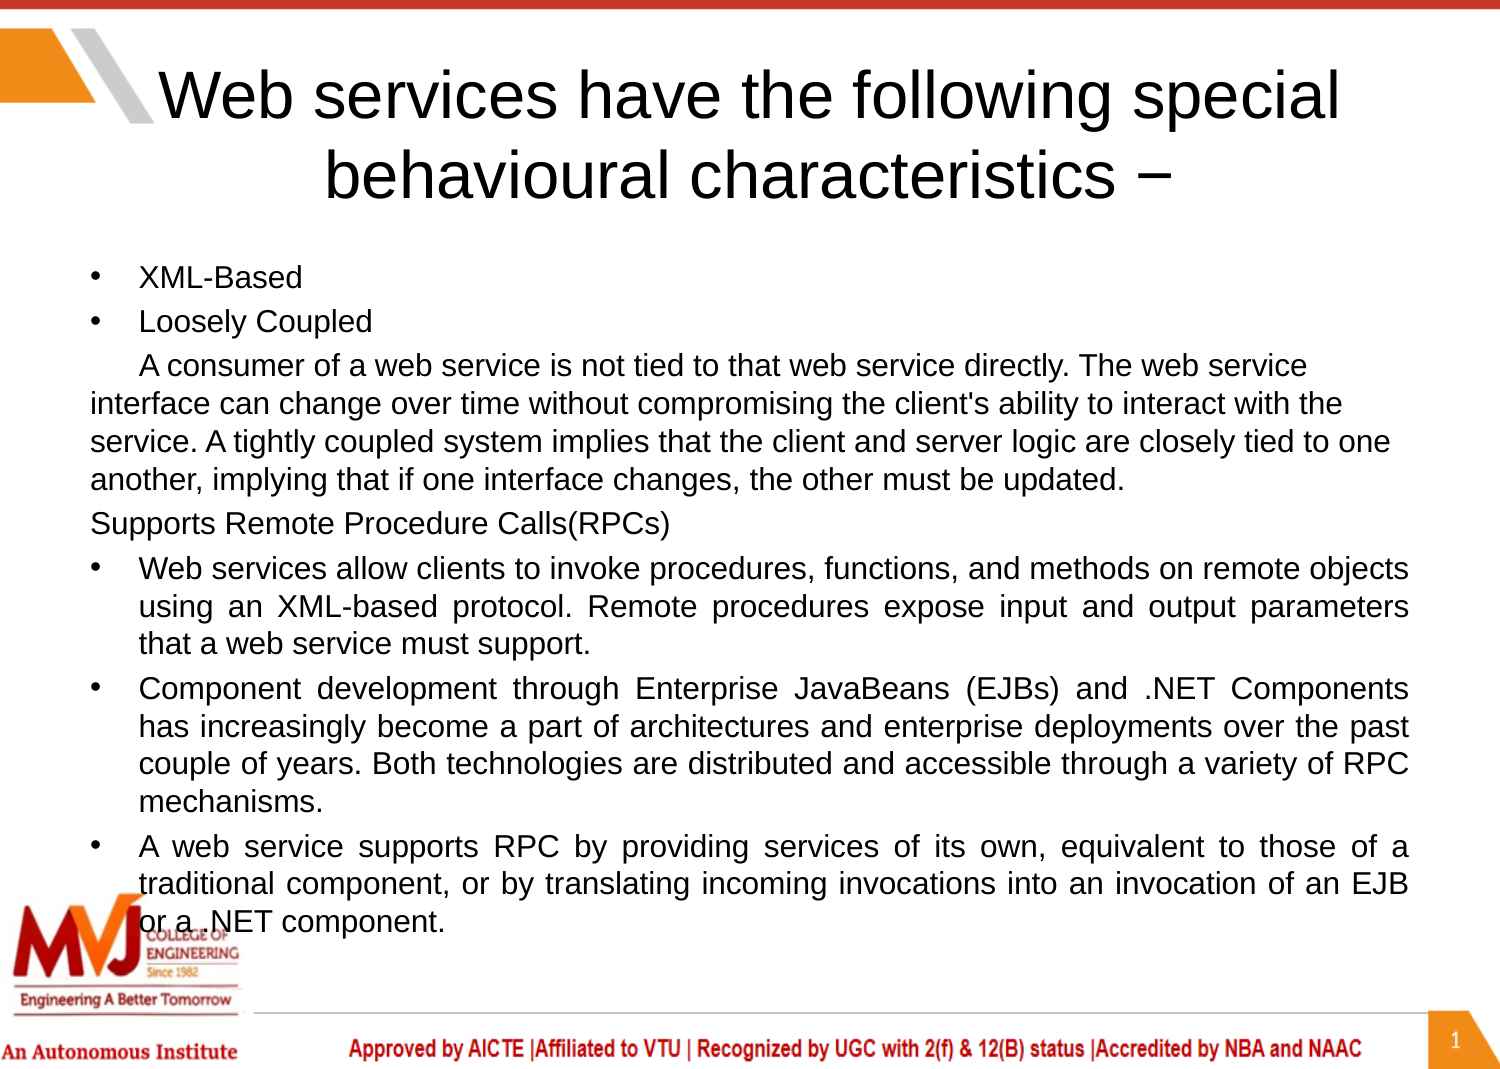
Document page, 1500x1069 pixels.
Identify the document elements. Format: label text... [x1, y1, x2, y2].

picture [0, 0, 1500, 1069]
title Web services have the following special behavioural characteristics − [75, 42, 1425, 221]
list XML-Based Loosely Coupled A consumer of a web service is not tied to that web service directly. The web service interface can change over time without compromising the client's ability to interact with the service. A tightly coupled system implies that the client and server logic are closely tied to one another, implying that if one interface changes, the other must be updated. Supports Remote Procedure Calls(RPCs) Web services allow clients to invoke procedures, functions, and methods on remote objects using an XML-based protocol. Remote procedures expose input and output parameters that a web service must support. Component development through Enterprise JavaBeans (EJBs) and .NET Components has increasingly become a part of architectures and enterprise deployments over the past couple of years. Both technologies are distributed and accessible through a variety of RPC mechanisms. A web service supports RPC by providing services of its own, equivalent to those of a traditional component, or by translating incoming invocations into an invocation of an EJB or a .NET component. [75, 249, 1425, 955]
